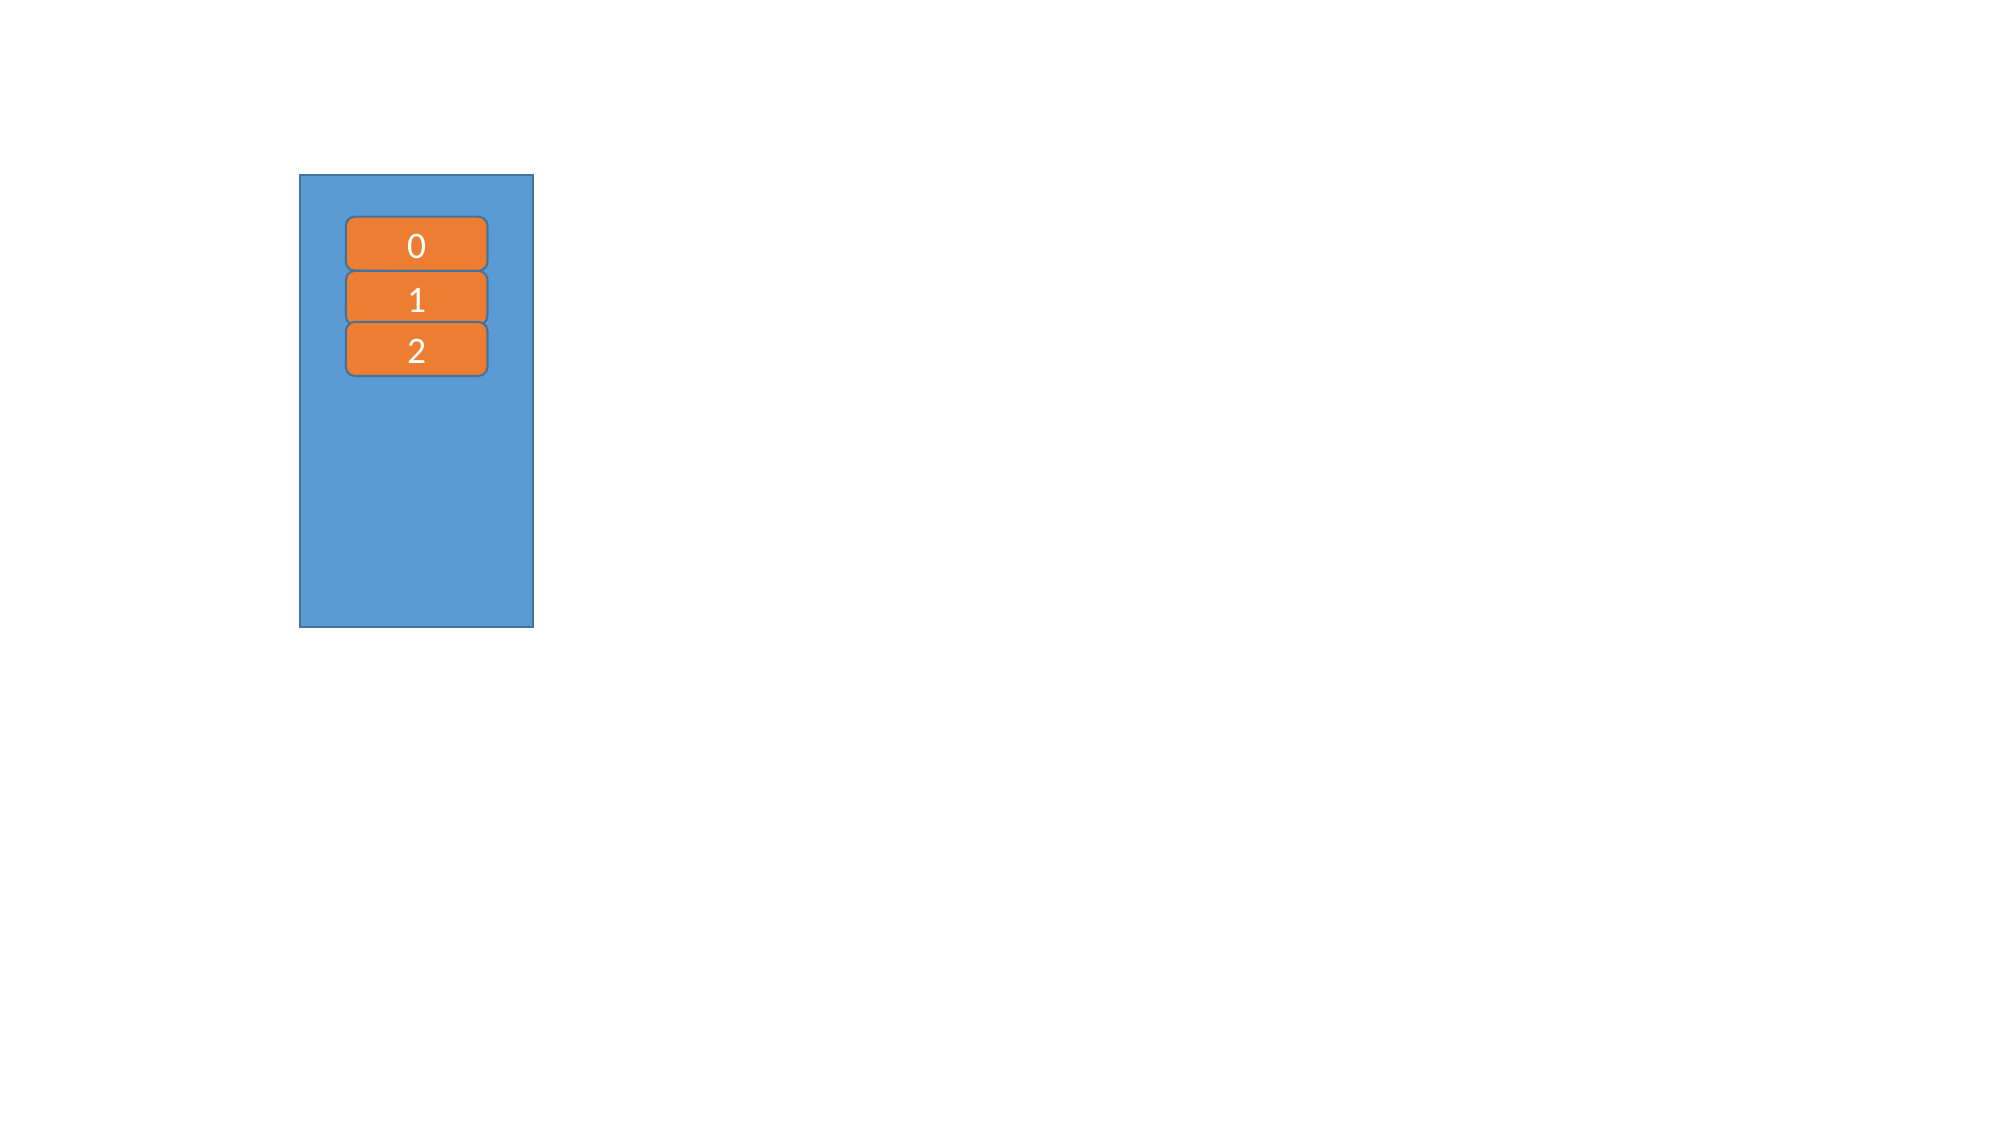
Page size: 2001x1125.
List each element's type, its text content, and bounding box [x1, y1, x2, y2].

text_box [299, 174, 534, 628]
text_box 1 [344, 269, 489, 323]
text_box 2 [344, 320, 489, 378]
text_box 0 [344, 215, 489, 271]
